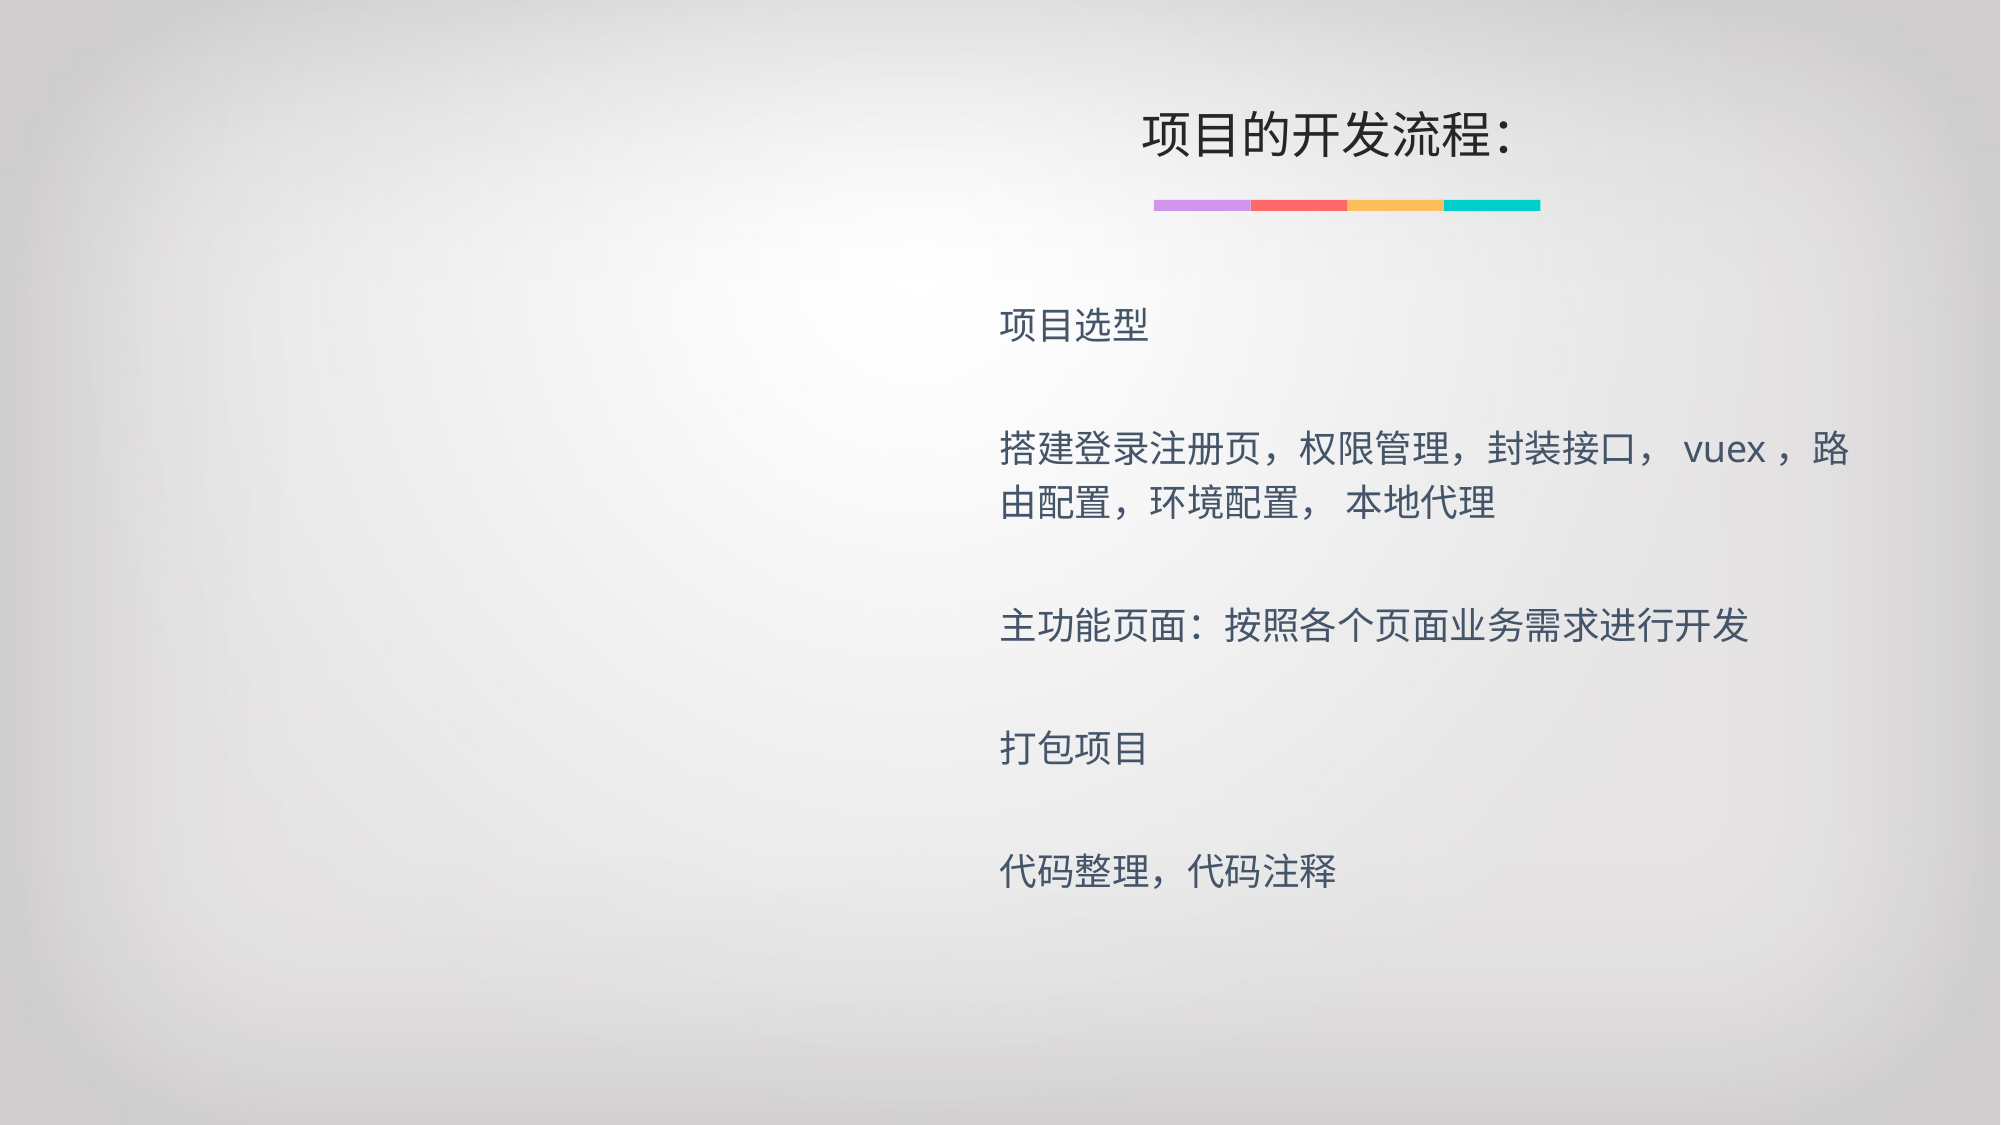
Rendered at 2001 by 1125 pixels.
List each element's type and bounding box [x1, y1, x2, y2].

picture [0, 0, 2001, 1125]
text_box [999, 95, 1863, 911]
